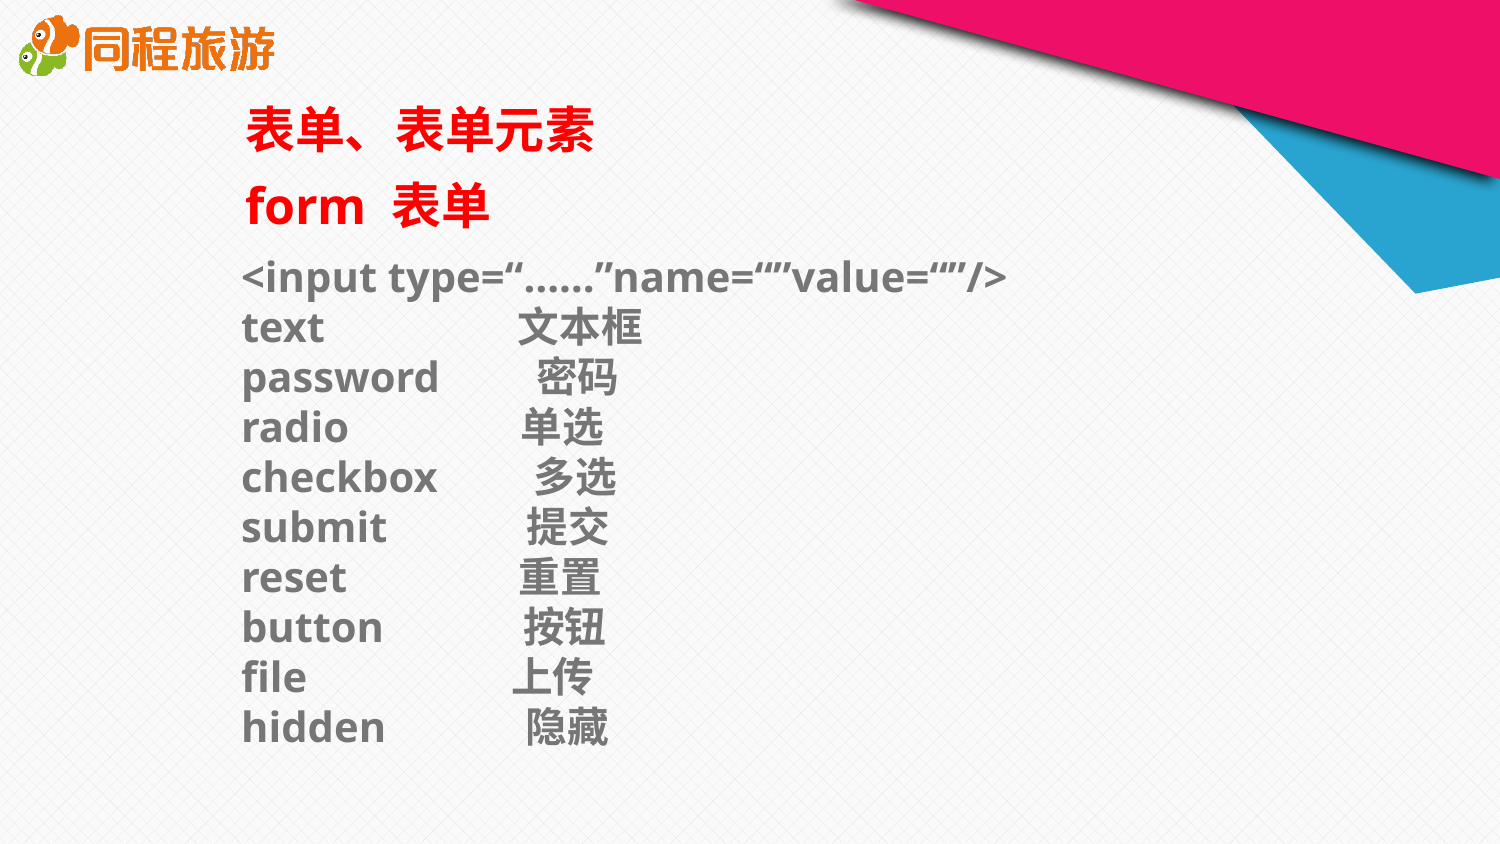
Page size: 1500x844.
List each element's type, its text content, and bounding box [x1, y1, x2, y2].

text_box <input type=“……”name=“”value=“”/> text 文本框 password 密码 radio 单选 checkbox 多选 submit 提交 reset 重置 button 按钮 file 上传 hidden 隐藏 [226, 243, 1207, 759]
text_box form 表单 [230, 166, 1211, 242]
text_box 表单、表单元素 [230, 91, 1211, 166]
text_box [846, 0, 1500, 182]
picture [17, 11, 275, 80]
text_box [1253, 129, 1500, 296]
